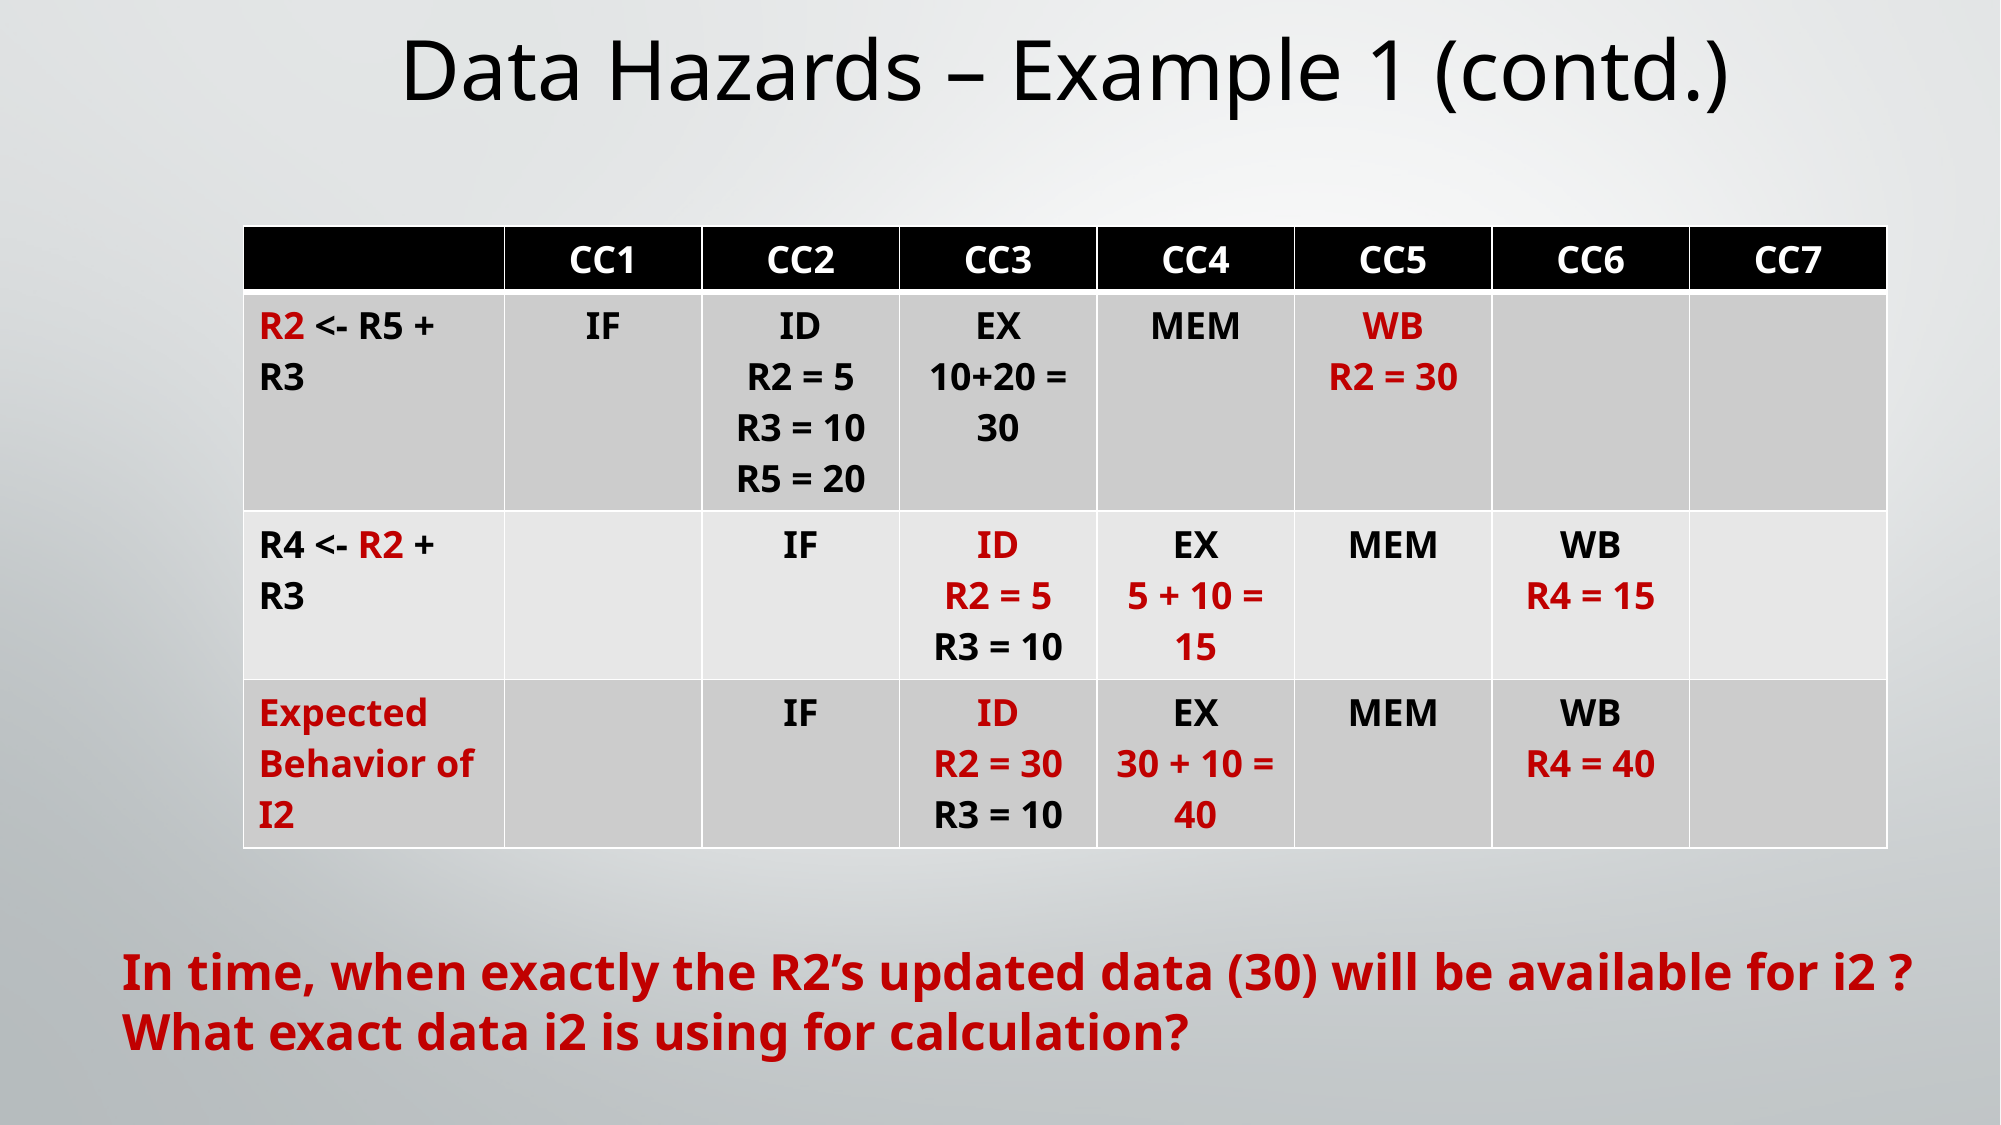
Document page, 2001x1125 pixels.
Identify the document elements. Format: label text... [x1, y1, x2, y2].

table_cell WB R2 = 30 [1295, 295, 1491, 510]
table_cell EX 5 + 10 = 15 [1098, 512, 1294, 679]
text_box In time, when exactly the R2’s updated data (30) will be available for i2 ? What exact data i2 is using for calculation? [107, 933, 1929, 1069]
table_cell ID R2 = 30 R3 = 10 [900, 680, 1096, 847]
table_cell R2 <- R5 + R3 [244, 295, 504, 510]
table_cell ID R2 = 5 R3 = 10 R5 = 20 [703, 295, 899, 510]
table_cell R4 <- R2 + R3 [244, 512, 504, 679]
table_cell [1690, 680, 1886, 847]
table_cell WB R4 = 40 [1493, 680, 1689, 847]
table_cell [505, 512, 701, 679]
table_header CC1 [505, 227, 701, 289]
table_cell IF [703, 680, 899, 847]
table_cell [1690, 512, 1886, 679]
table_cell IF [703, 512, 899, 679]
table_cell IF [505, 295, 701, 510]
table_header CC4 [1098, 227, 1294, 289]
table_cell MEM [1295, 512, 1491, 679]
table_header CC5 [1295, 227, 1491, 289]
table_header [244, 227, 504, 289]
table_cell EX 30 + 10 = 40 [1098, 680, 1294, 847]
table_cell EX 10+20 = 30 [900, 295, 1096, 510]
table_cell MEM [1098, 295, 1294, 510]
table_header CC3 [900, 227, 1096, 289]
table_cell ID R2 = 5 R3 = 10 [900, 512, 1096, 679]
table_header CC6 [1493, 227, 1689, 289]
title Data Hazards – Example 1 (contd.) [243, 0, 1887, 135]
table_cell Expected Behavior of I2 [244, 680, 504, 847]
table_cell [1493, 295, 1689, 510]
table_cell WB R4 = 15 [1493, 512, 1689, 679]
table_header CC2 [703, 227, 899, 289]
table_cell MEM [1295, 680, 1491, 847]
table_cell [1690, 295, 1886, 510]
table_cell [505, 680, 701, 847]
table_header CC7 [1690, 227, 1886, 289]
